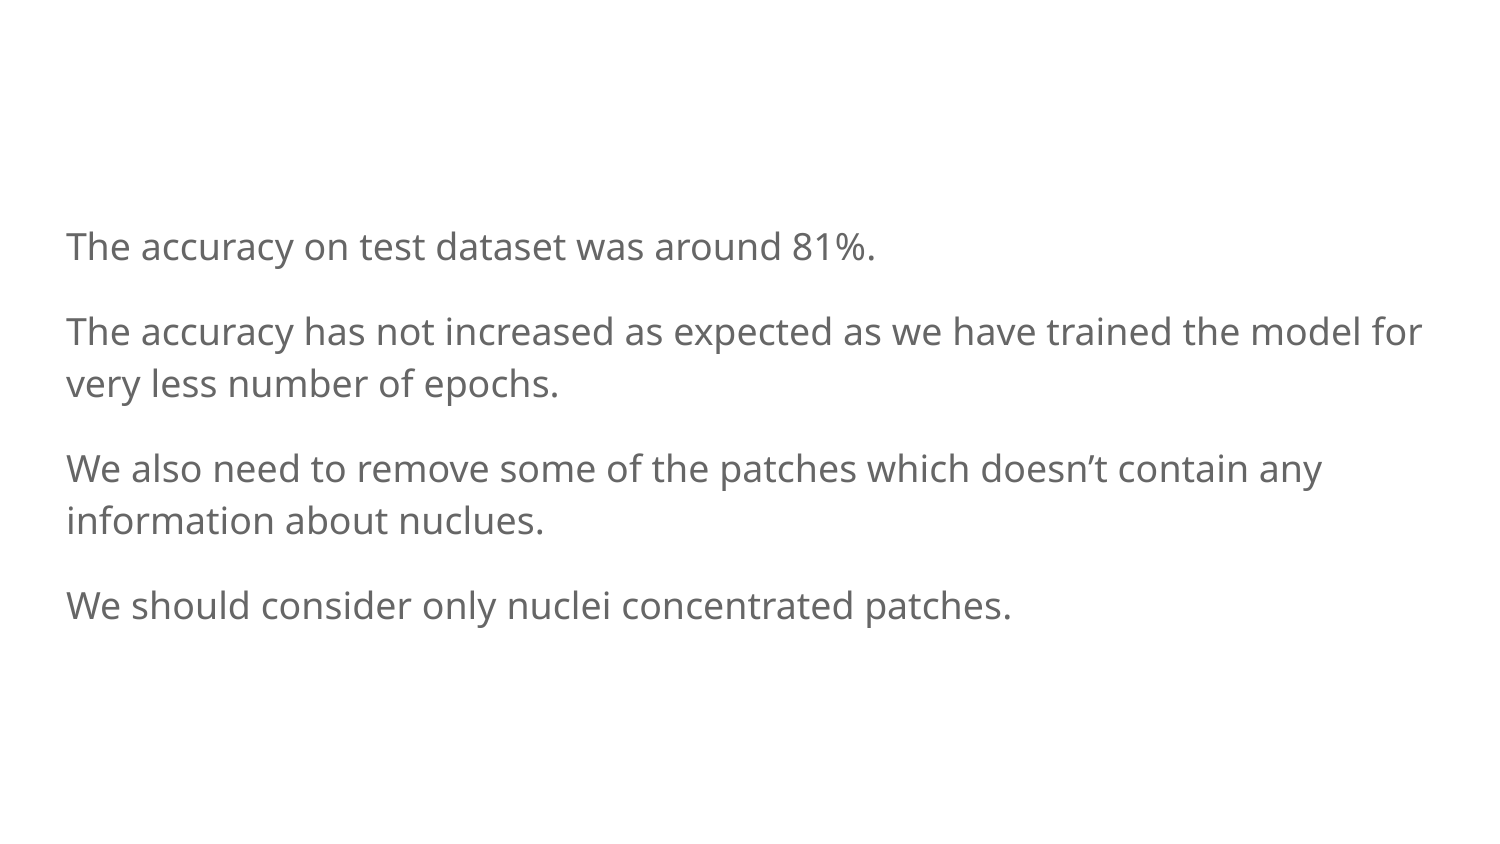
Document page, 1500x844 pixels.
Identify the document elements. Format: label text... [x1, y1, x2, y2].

list The accuracy on test dataset was around 81%. The accuracy has not increased as expected as we have trained the model for very less number of epochs. We also need to remove some of the patches which doesn’t contain any information about nuclues. We should consider only nuclei concentrated patches. [51, 201, 1449, 750]
